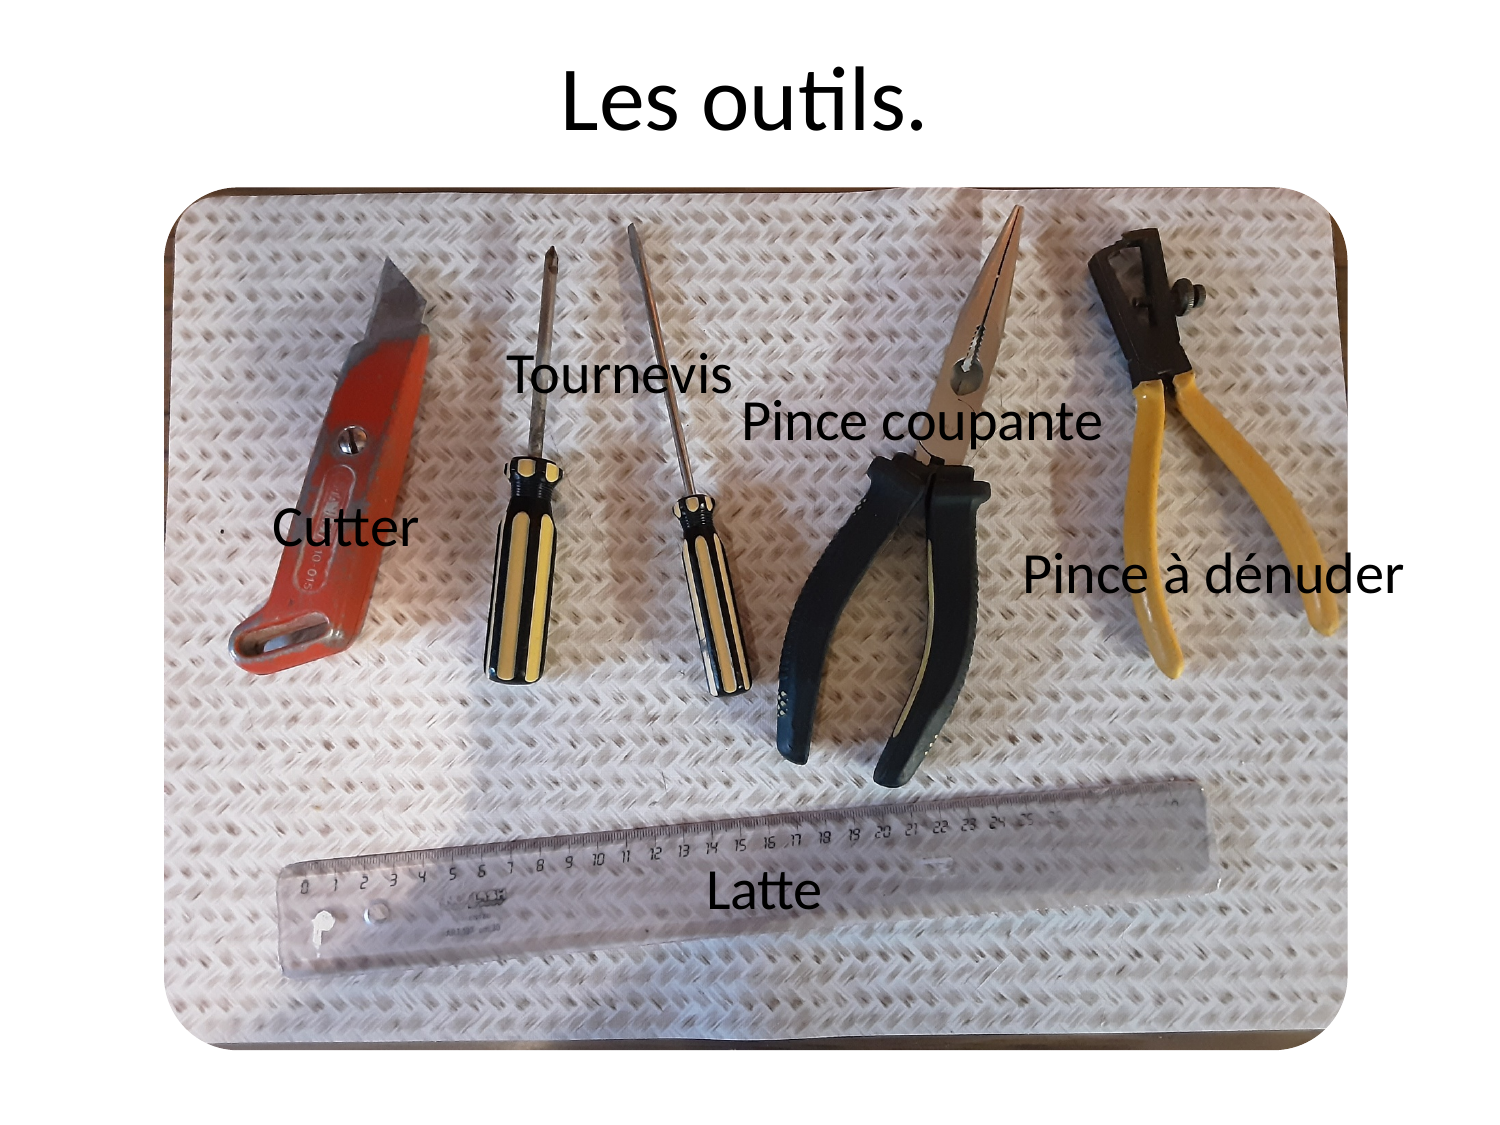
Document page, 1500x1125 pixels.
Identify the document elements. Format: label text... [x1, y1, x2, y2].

text_box Pince à dénuder [1352, 527, 1442, 613]
title Les outils. [70, 0, 1421, 188]
picture [163, 187, 1348, 1051]
